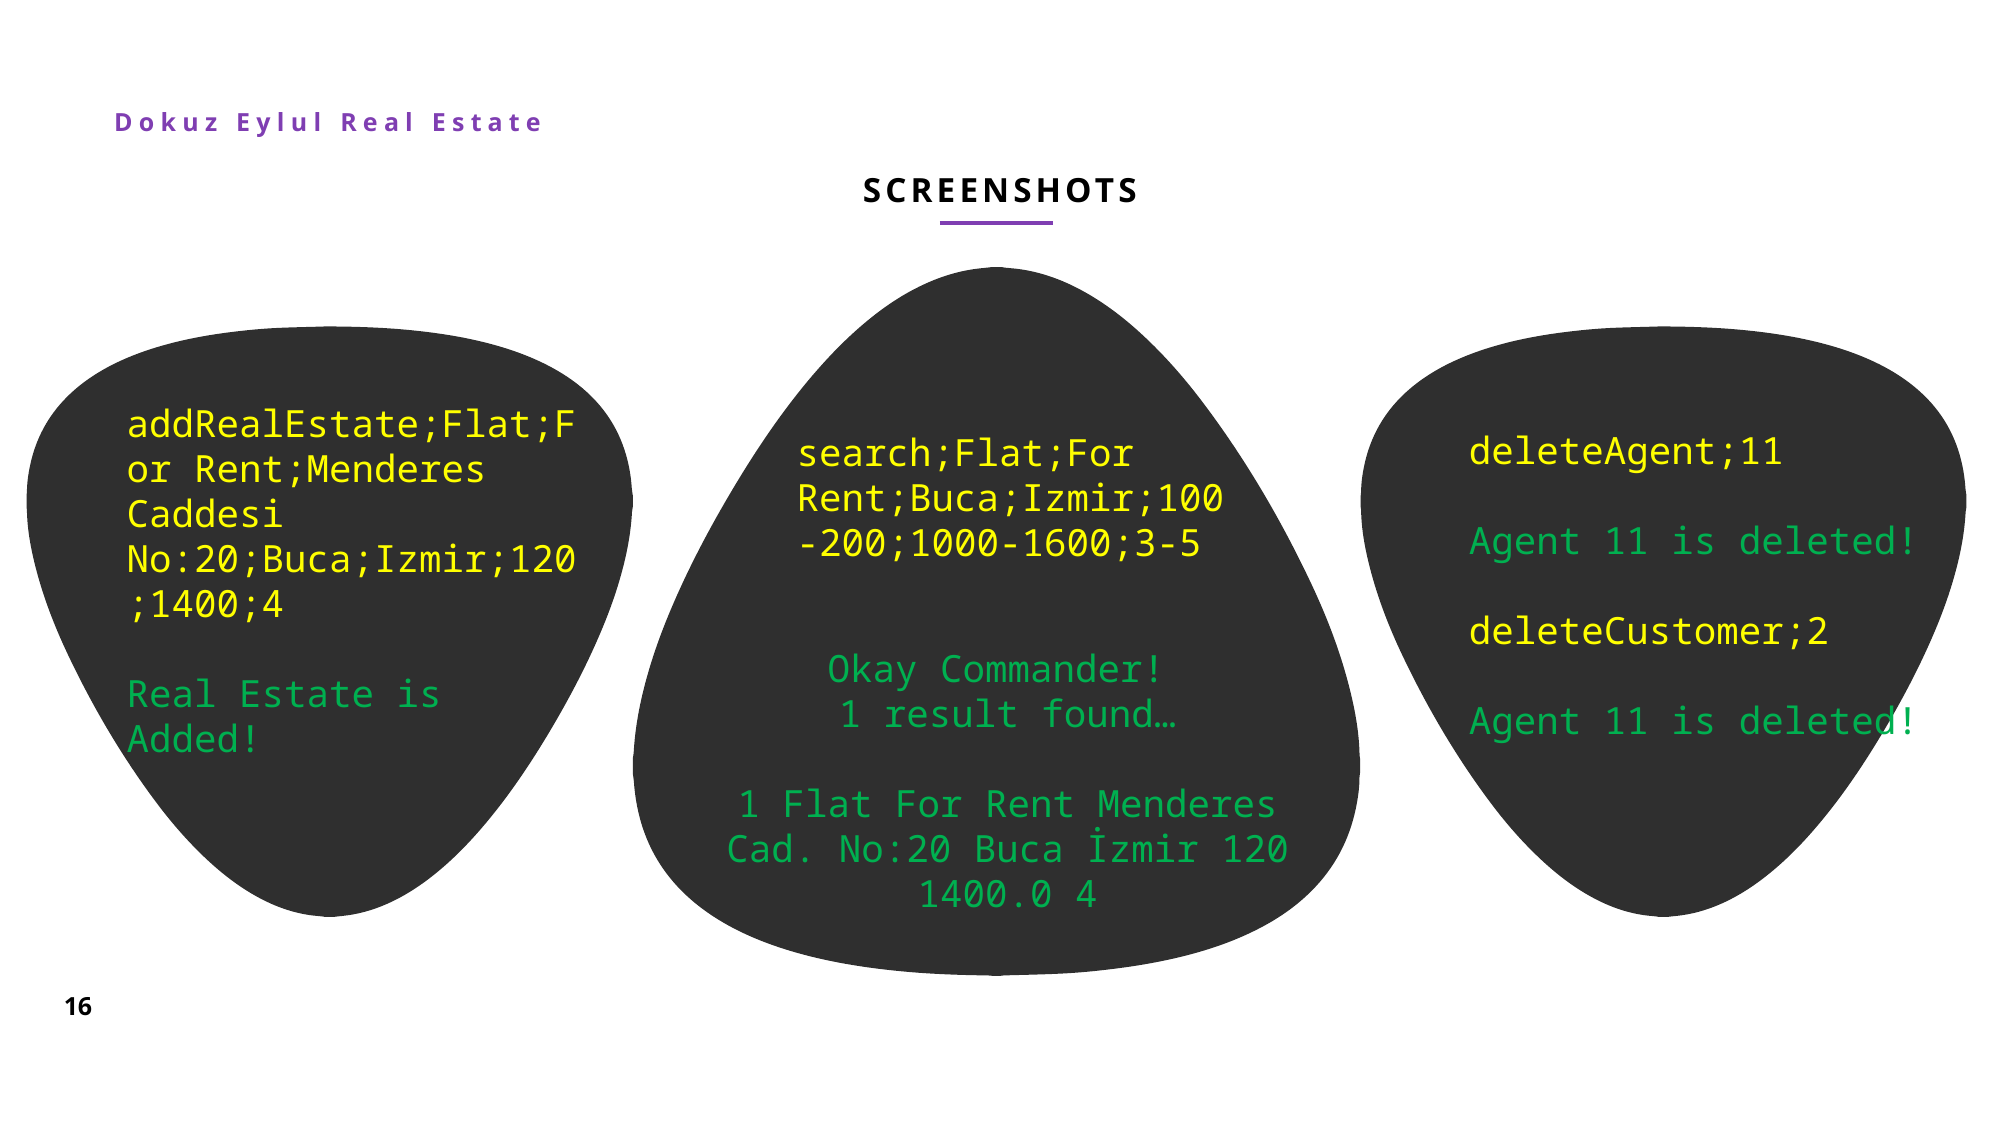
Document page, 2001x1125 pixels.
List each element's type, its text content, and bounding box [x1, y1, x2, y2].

picture [26, 267, 1967, 976]
text_box SCREENSHOTS [759, 177, 1241, 210]
